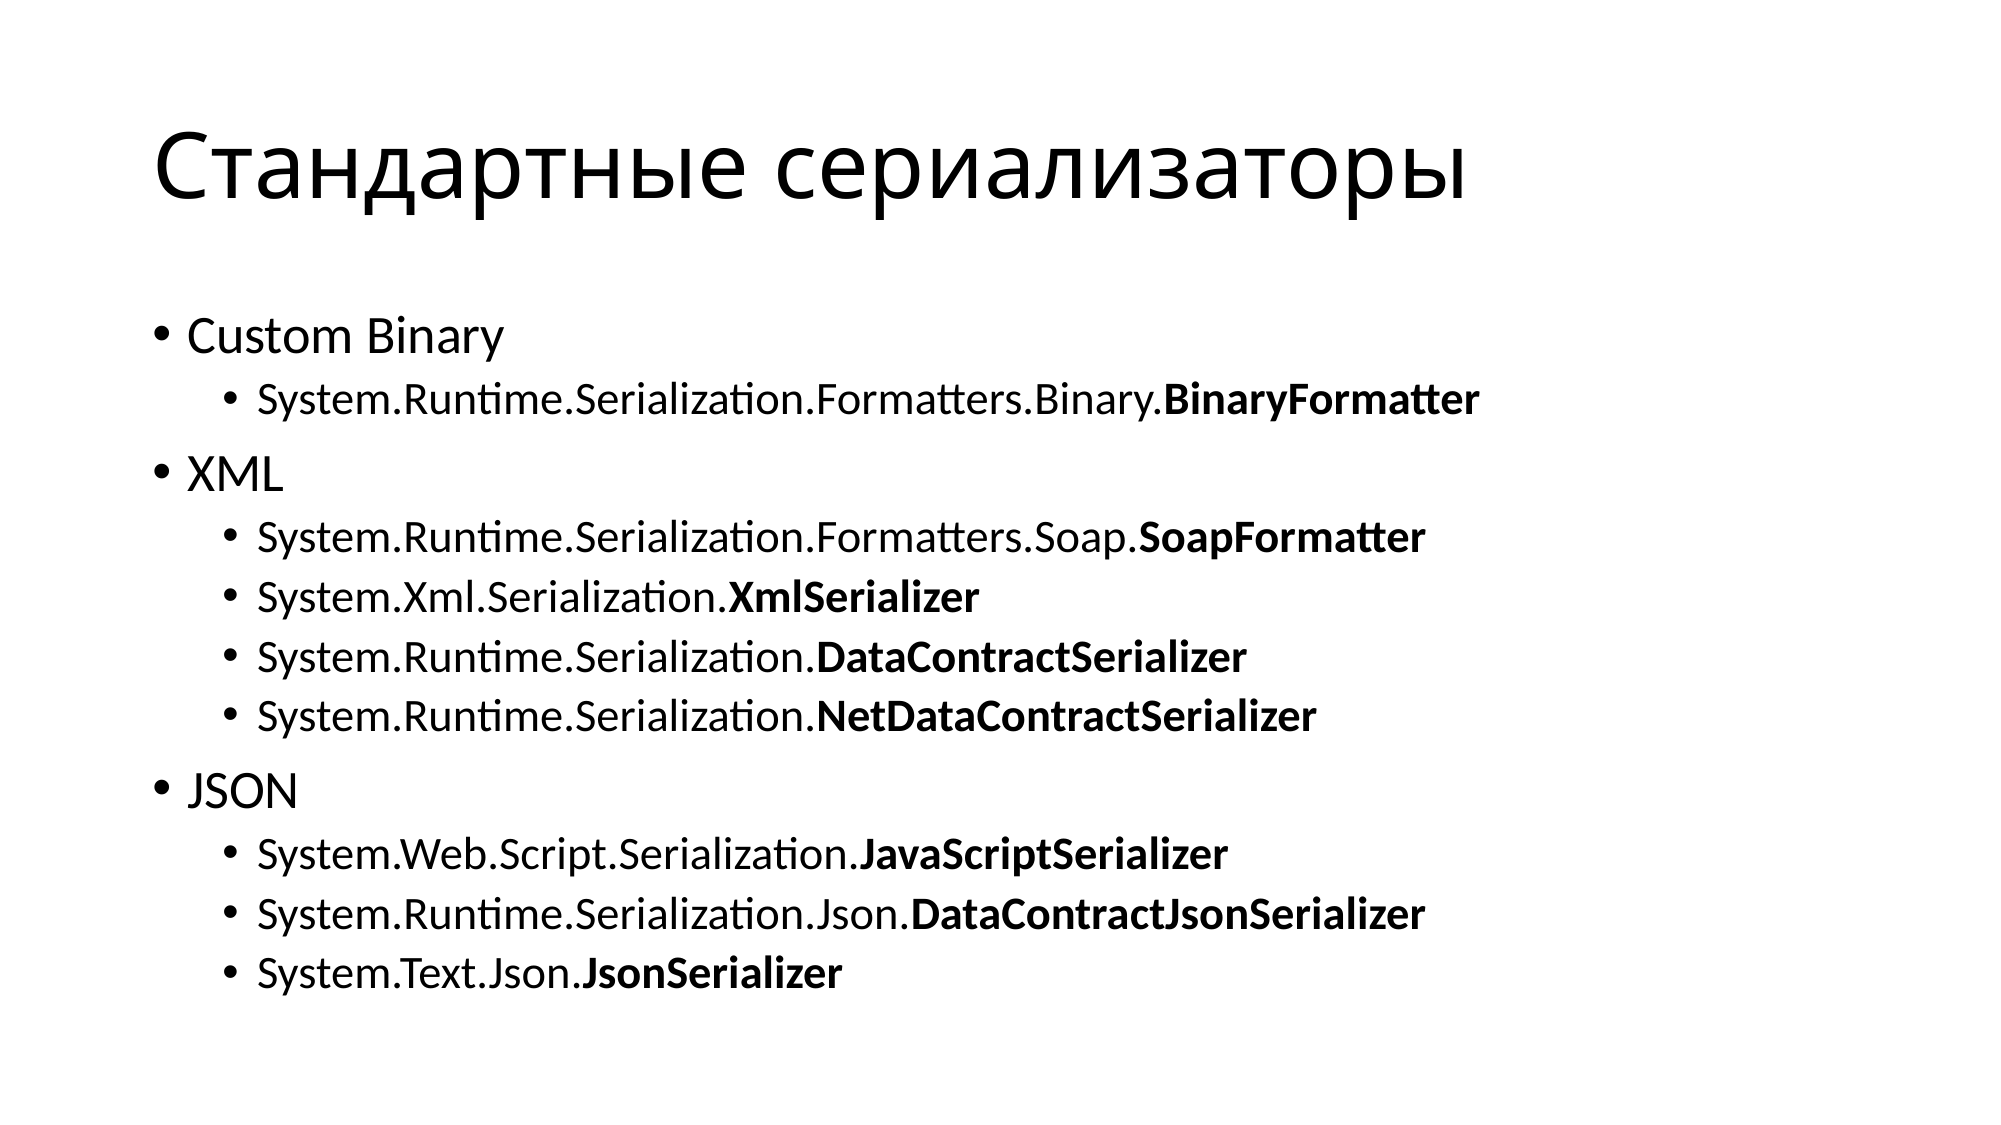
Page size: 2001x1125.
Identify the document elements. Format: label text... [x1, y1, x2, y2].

title Стандартные сериализаторы [137, 59, 1863, 278]
text_box [1012, 299, 1851, 628]
list Custom Binary System.Runtime.Serialization.Formatters.Binary.BinaryFormatter XML System.Runtime.Serialization.Formatters.Soap.SoapFormatter System.Xml.Serialization.XmlSerializer System.Runtime.Serialization.DataContractSerializer System.Runtime.Serialization.NetDataContractSerializer JSON System.Web.Script.Serialization.JavaScriptSerializer System.Runtime.Serialization.Json.DataContractJsonSerializer System.Text.Json.JsonSerializer [137, 299, 1863, 1014]
